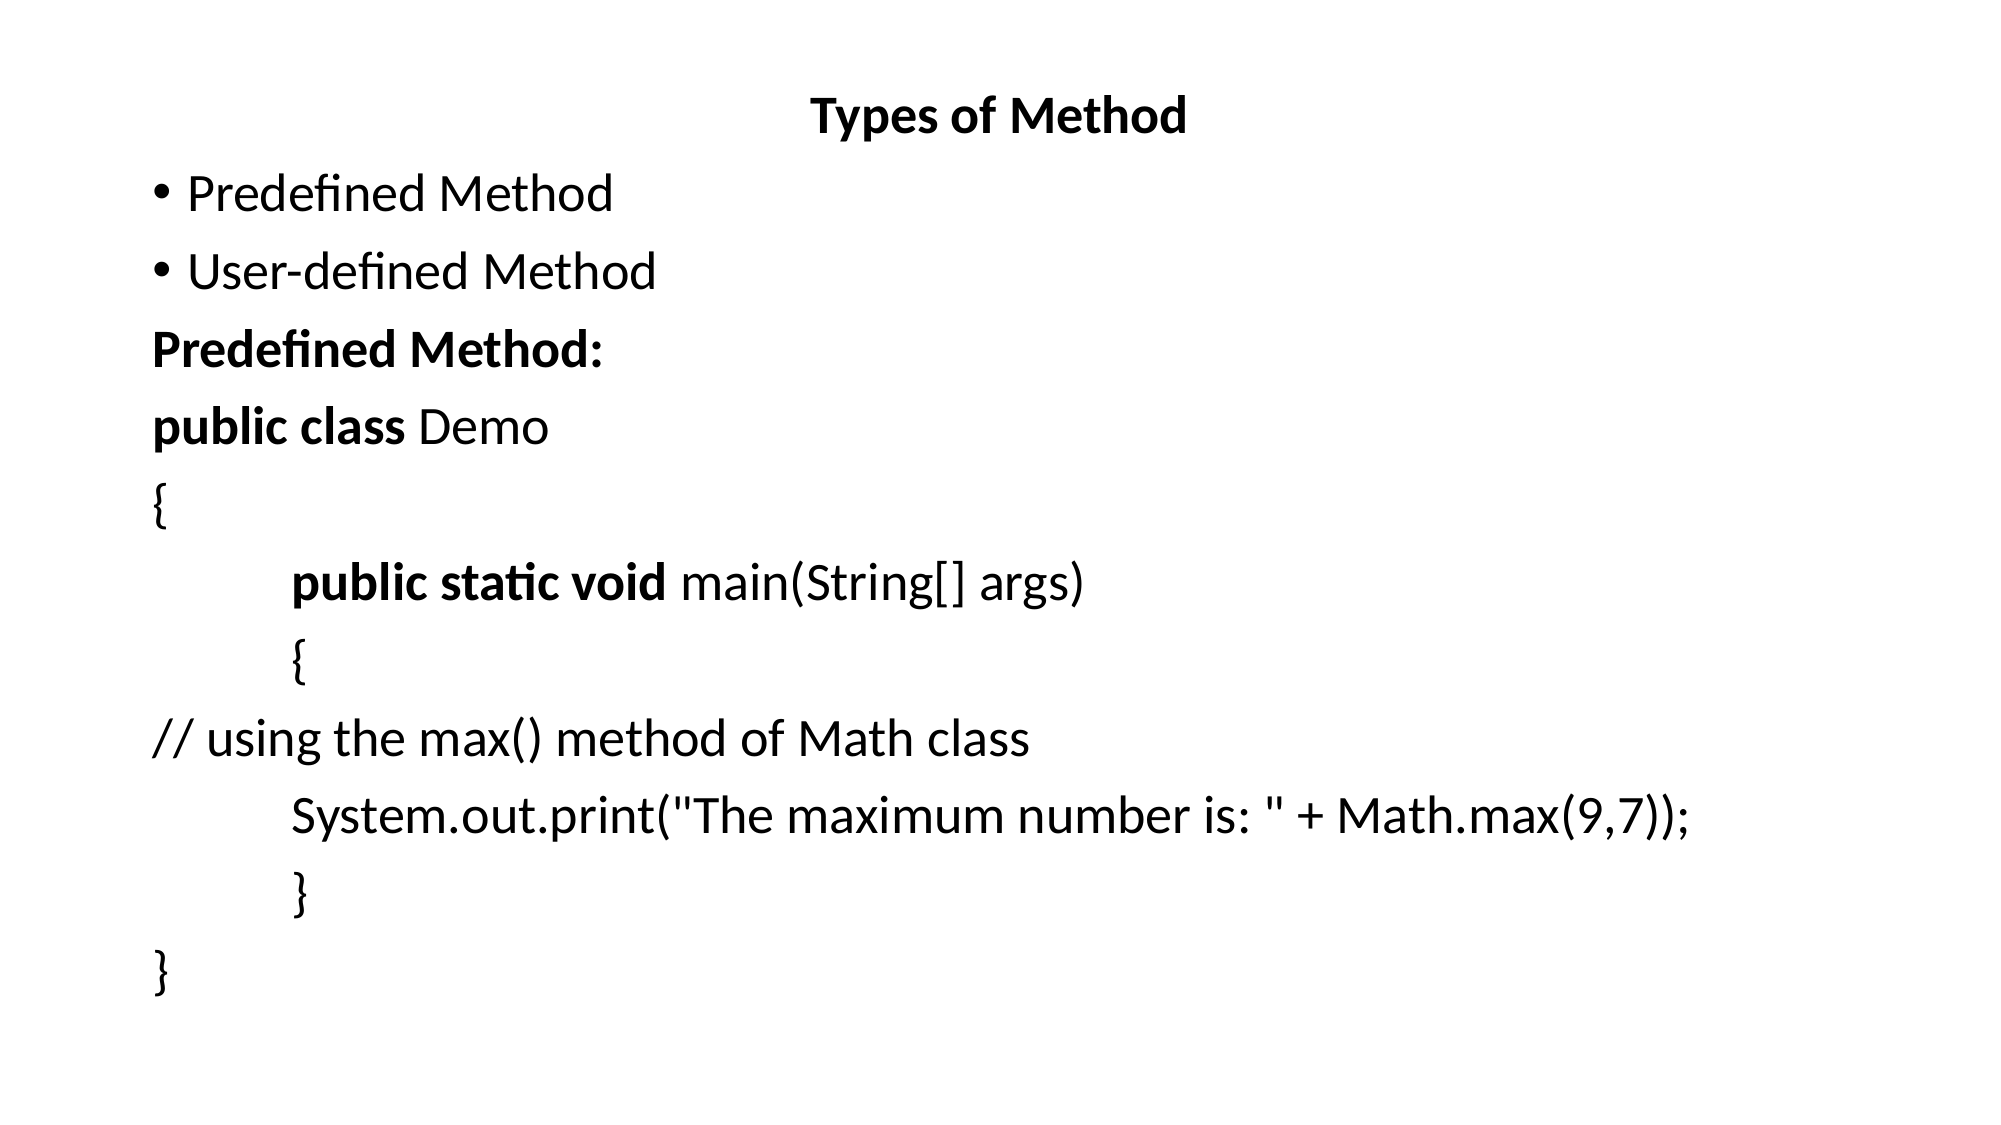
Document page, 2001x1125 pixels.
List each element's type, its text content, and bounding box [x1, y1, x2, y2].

list Types of Method Predefined Method User-defined Method Predefined Method: public class Demo { public static void main(String[] args) { // using the max() method of Math class System.out.print("The maximum number is: " + Math.max(9,7)); } } [137, 79, 1863, 1014]
